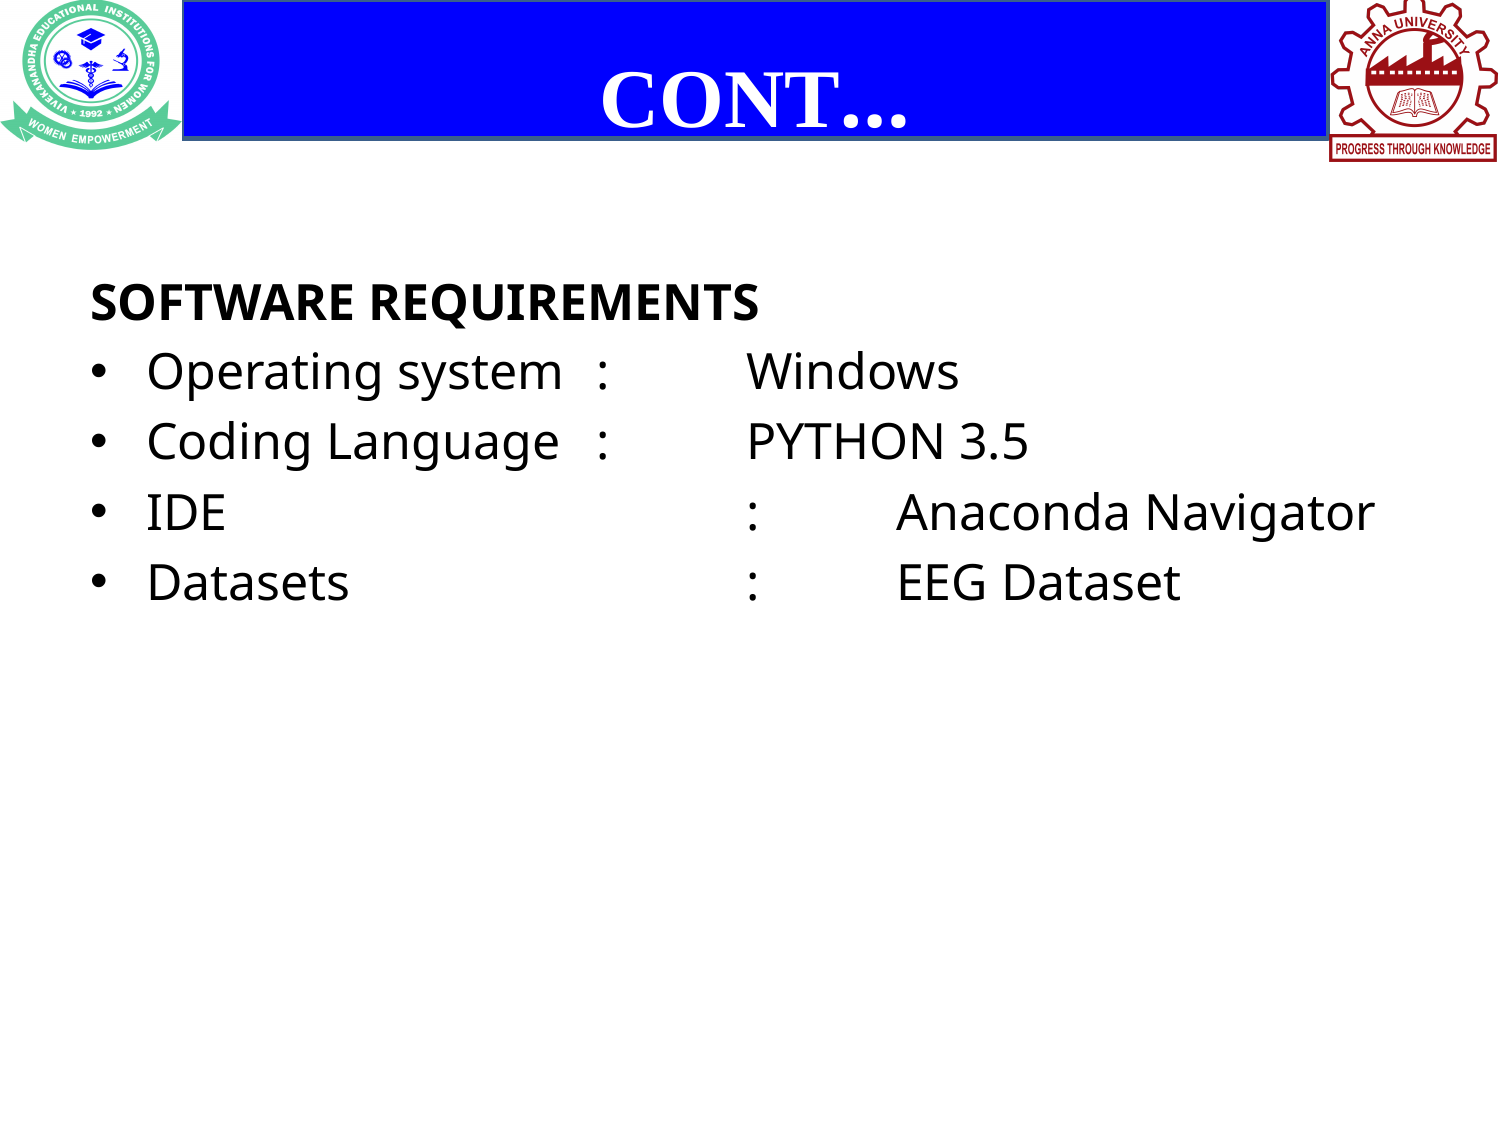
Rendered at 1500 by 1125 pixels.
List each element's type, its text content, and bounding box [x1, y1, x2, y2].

text_box CONT… [184, 0, 1323, 141]
list SOFTWARE REQUIREMENTS Operating system : Windows Coding Language : PYTHON 3.5 IDE : Anaconda Navigator Datasets : EEG Dataset [74, 262, 1426, 1006]
picture [0, 0, 183, 151]
picture [1328, 0, 1499, 164]
